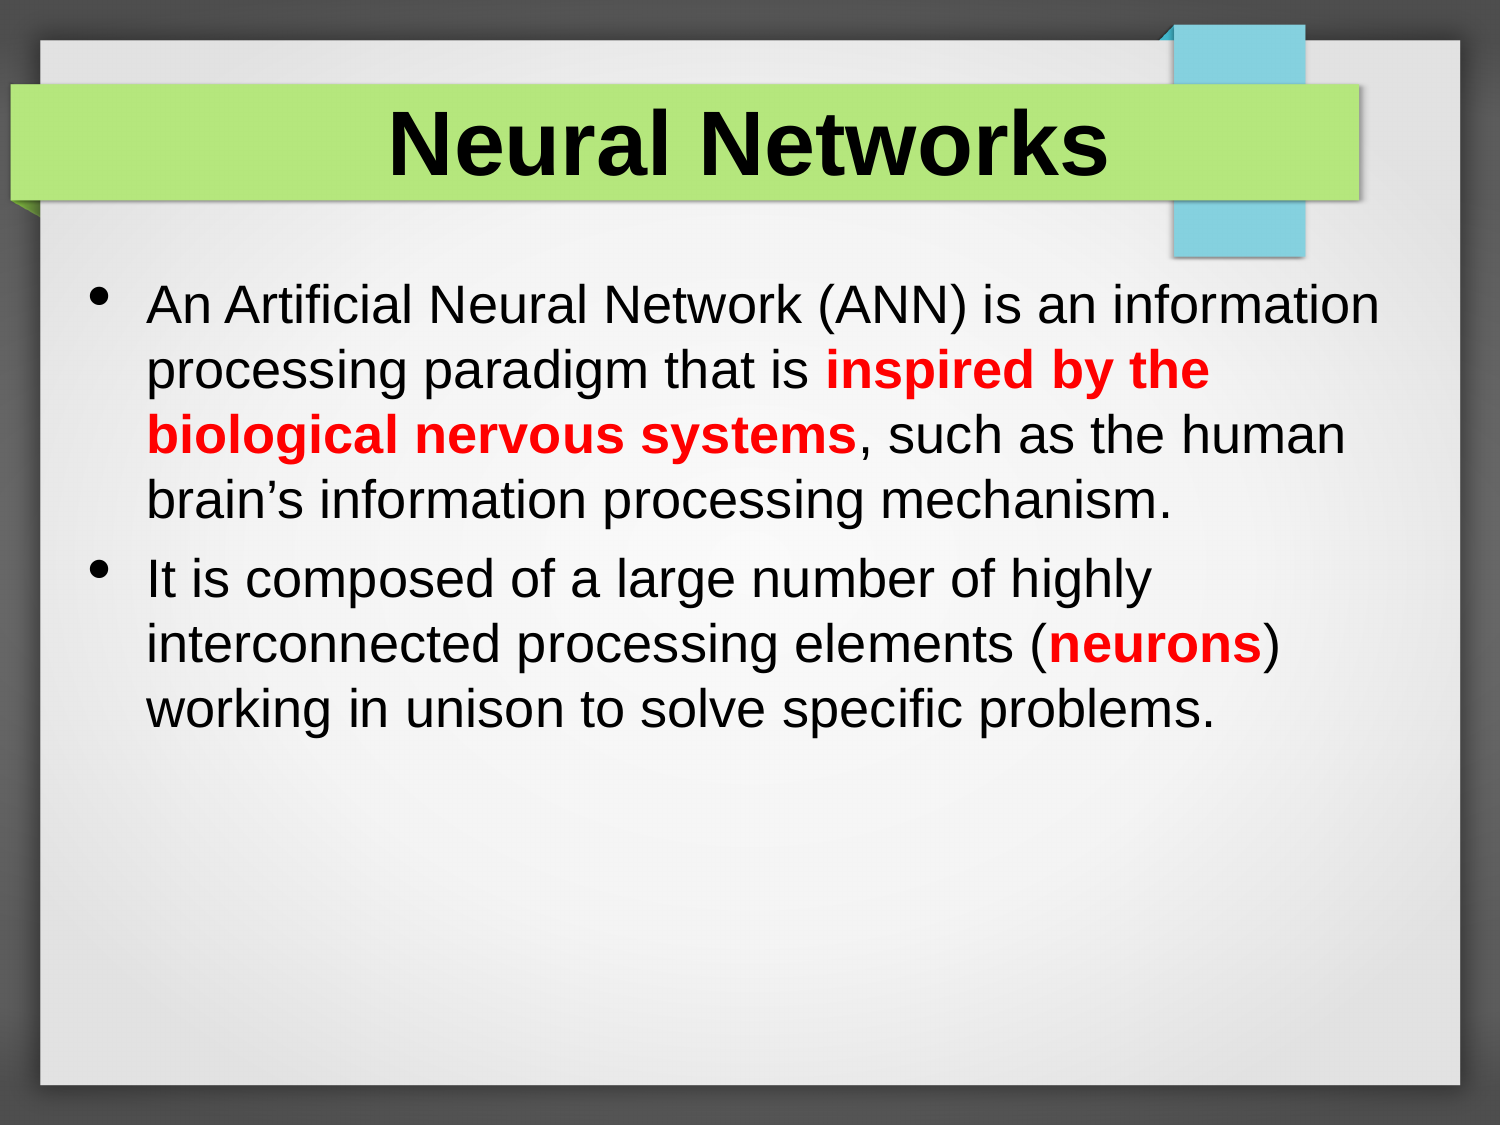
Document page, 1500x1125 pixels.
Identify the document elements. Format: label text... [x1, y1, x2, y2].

text_box An Artificial Neural Network (ANN) is an information processing paradigm that is inspired by the biological nervous systems, such as the human brain’s information processing mechanism. It is composed of a large number of highly interconnected processing elements (neurons) working in unison to solve specific problems. [74, 262, 1425, 1005]
text_box Neural Networks [74, 45, 1425, 233]
picture [0, 0, 1500, 1125]
